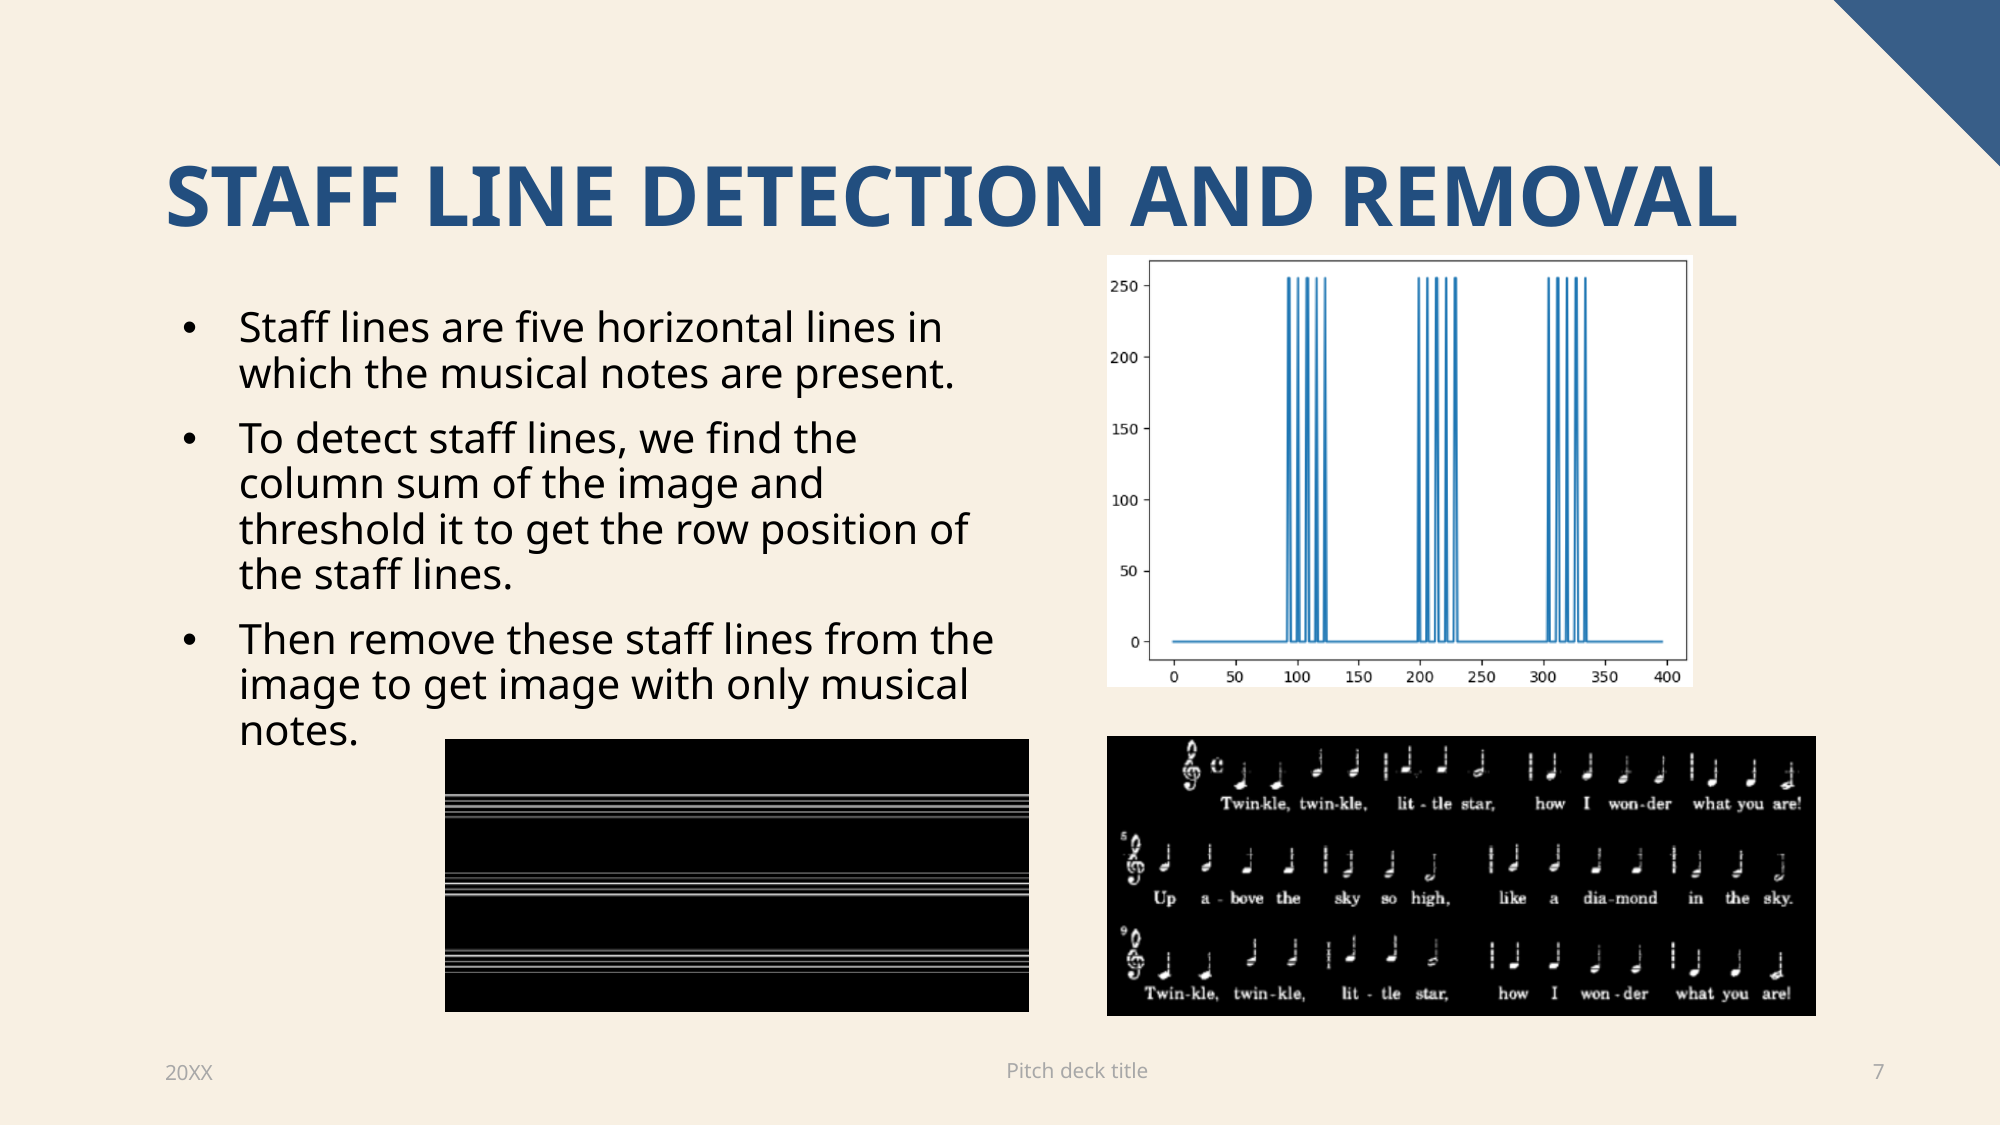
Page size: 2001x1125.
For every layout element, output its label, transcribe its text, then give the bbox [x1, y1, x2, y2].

picture [1107, 736, 1816, 1016]
title STAFF LINE DETECTION and removal [150, 146, 1875, 365]
picture [445, 739, 1029, 1013]
list Staff lines are five horizontal lines in which the musical notes are present. To detect staff lines, we find the column sum of the image and threshold it to get the row position of the staff lines. Then remove these staff lines from the image to get image with only musical notes. [167, 299, 1029, 1014]
slide_number 7 [1824, 1042, 1900, 1103]
picture [1107, 255, 1693, 687]
footer Pitch deck title [889, 1041, 1265, 1102]
slide_number 20XX [150, 1042, 330, 1103]
